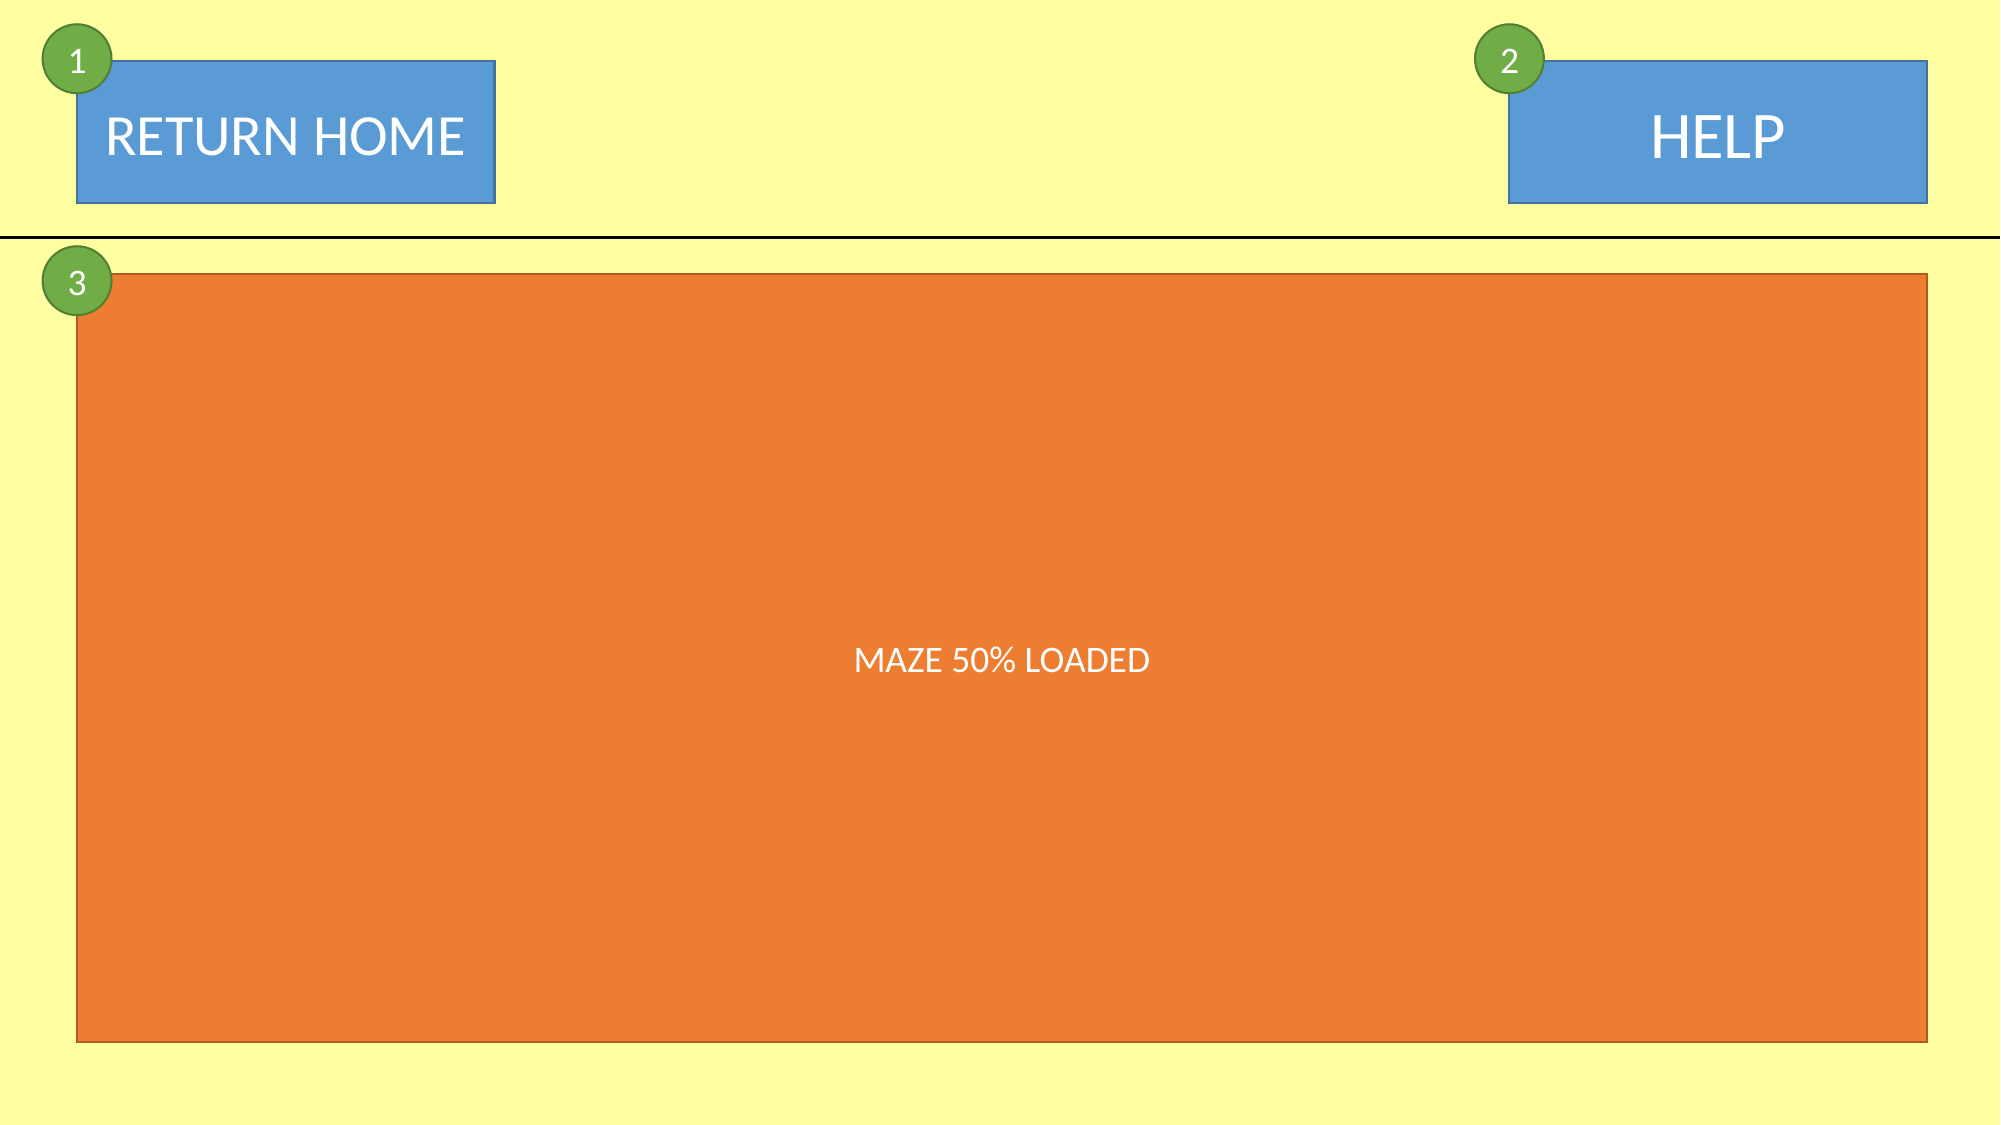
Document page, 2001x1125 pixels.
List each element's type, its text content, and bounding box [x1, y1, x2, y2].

text_box 2 [1473, 23, 1545, 95]
text_box 3 [41, 245, 113, 317]
text_box MAZE 50% LOADED [76, 273, 1928, 1043]
text_box HELP [1508, 60, 1928, 204]
text_box RETURN HOME [76, 60, 496, 204]
text_box 1 [41, 23, 113, 95]
